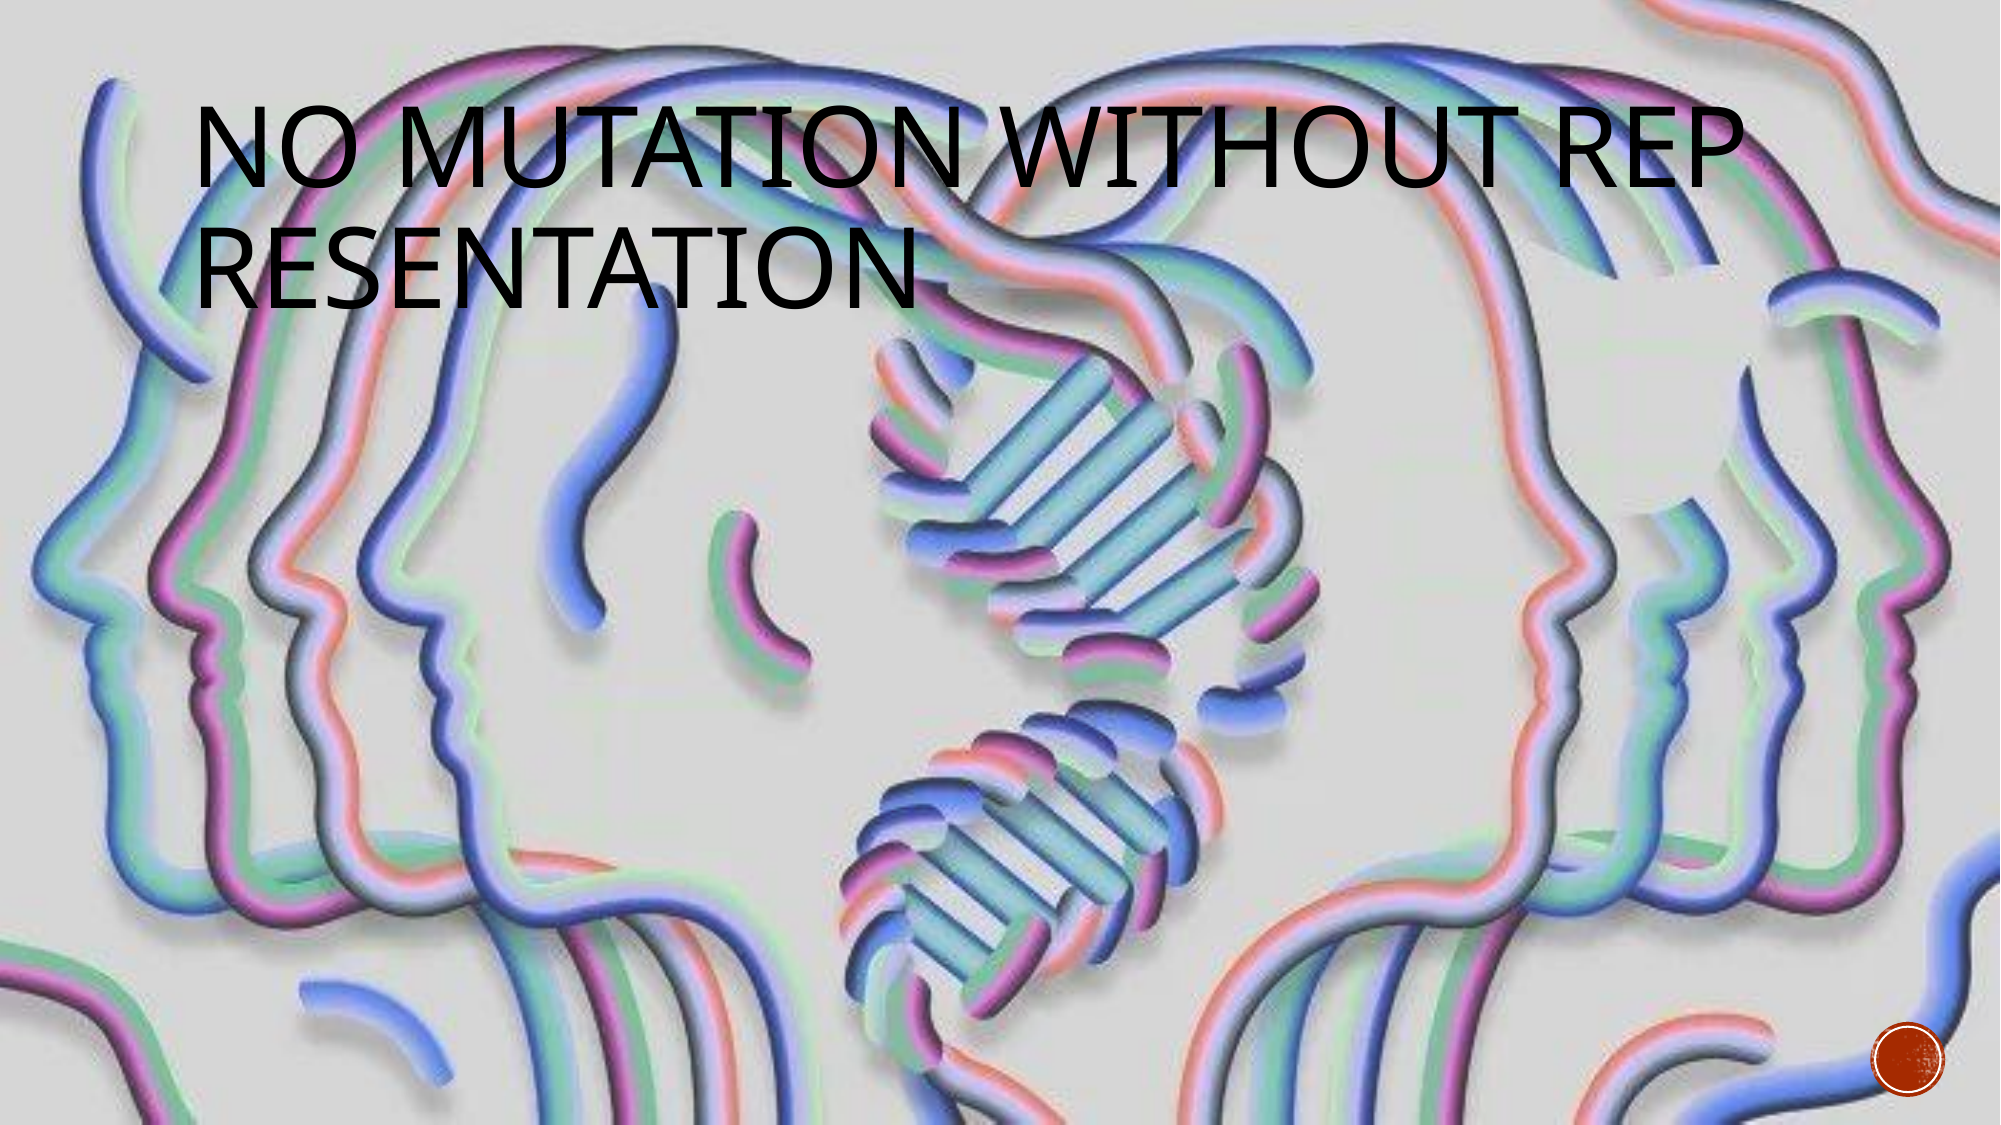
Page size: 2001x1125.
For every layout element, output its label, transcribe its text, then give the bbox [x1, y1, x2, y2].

title No mutation without representation [175, 79, 1826, 344]
